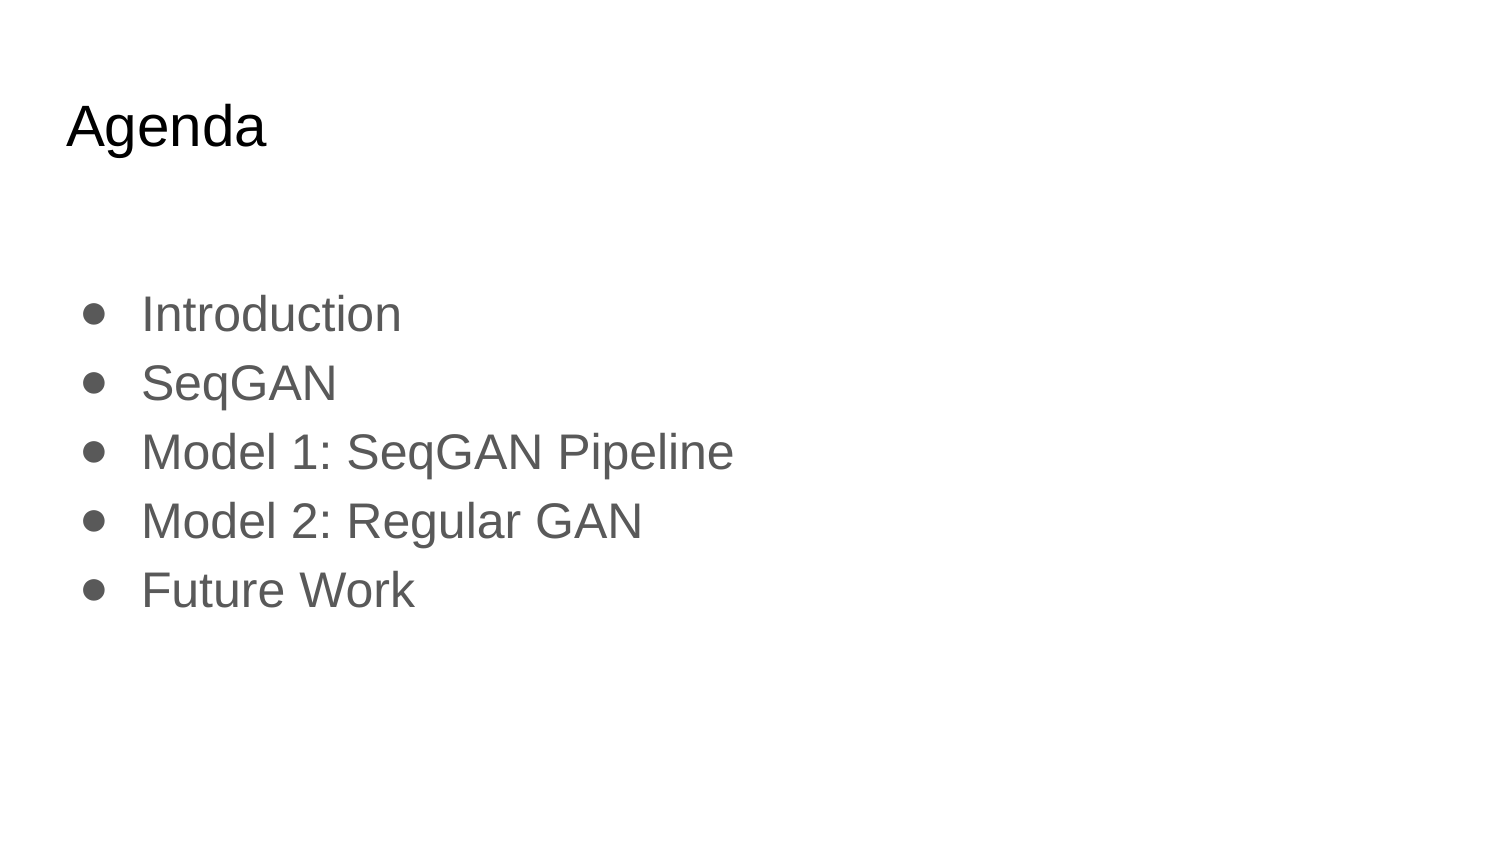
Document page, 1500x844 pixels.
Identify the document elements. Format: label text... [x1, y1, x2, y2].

list Introduction SeqGAN Model 1: SeqGAN Pipeline Model 2: Regular GAN Future Work [51, 257, 1449, 695]
title Agenda [51, 72, 1449, 167]
